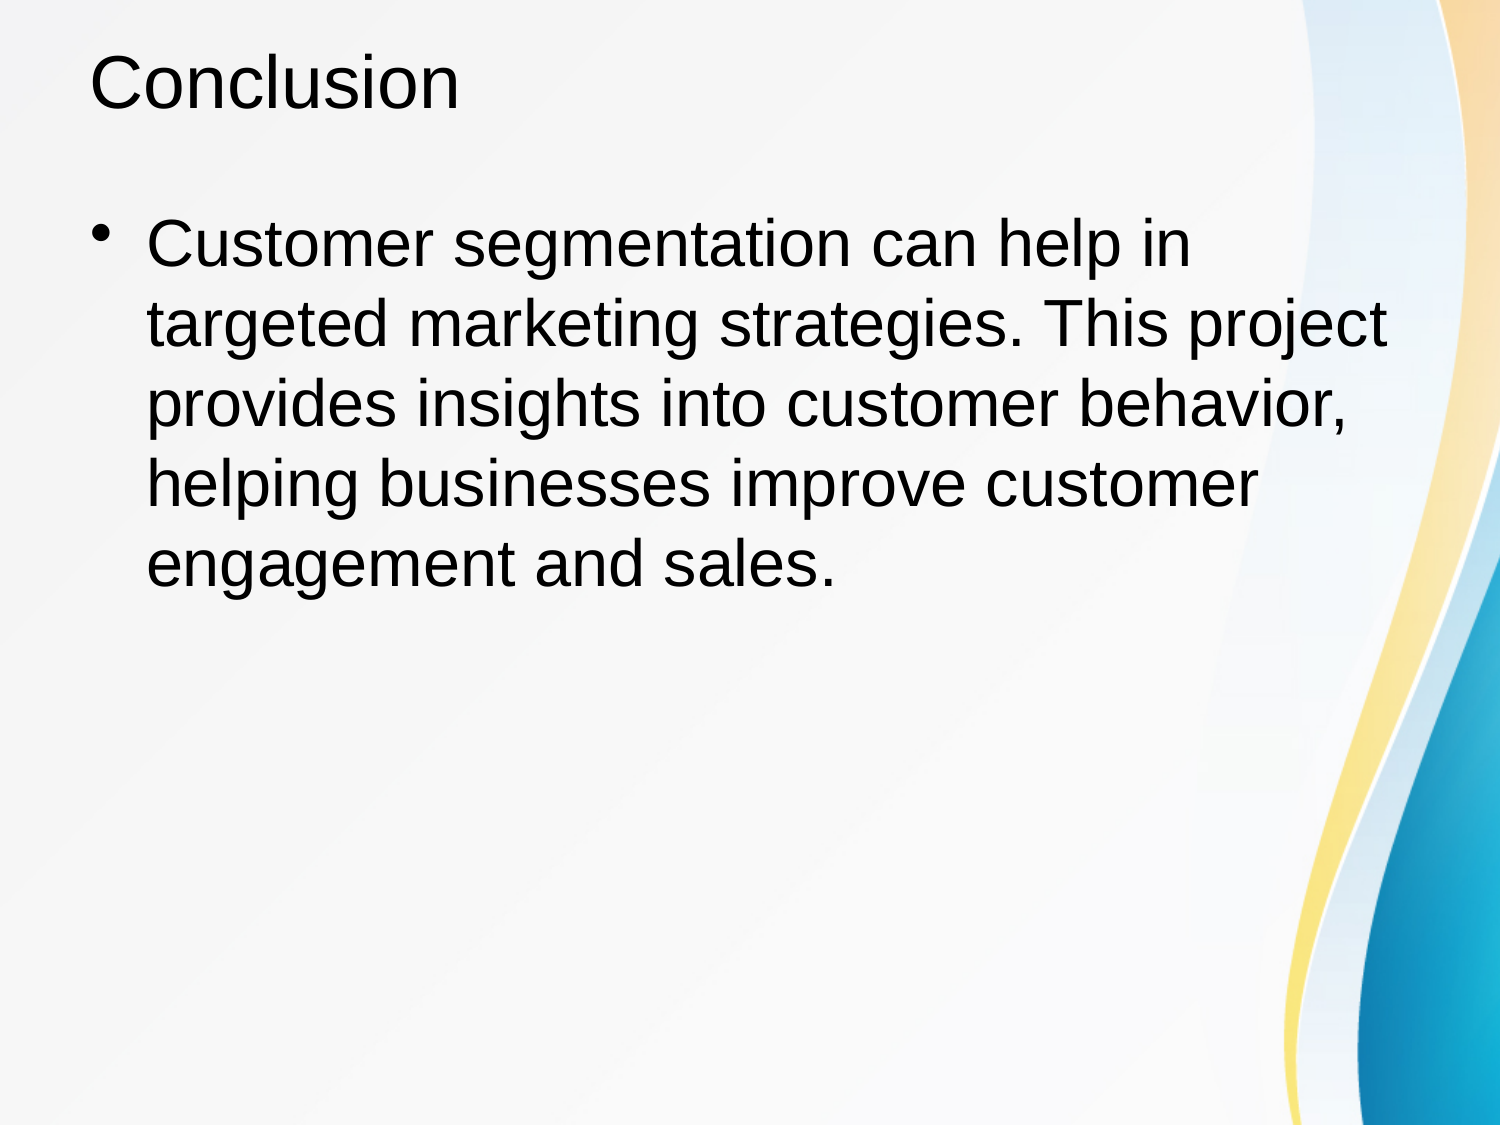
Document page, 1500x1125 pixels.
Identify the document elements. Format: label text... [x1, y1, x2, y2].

title Conclusion [74, 30, 1426, 127]
list Customer segmentation can help in targeted marketing strategies. This project provides insights into customer behavior, helping businesses improve customer engagement and sales. [74, 192, 1426, 1006]
picture [0, 0, 1500, 1125]
